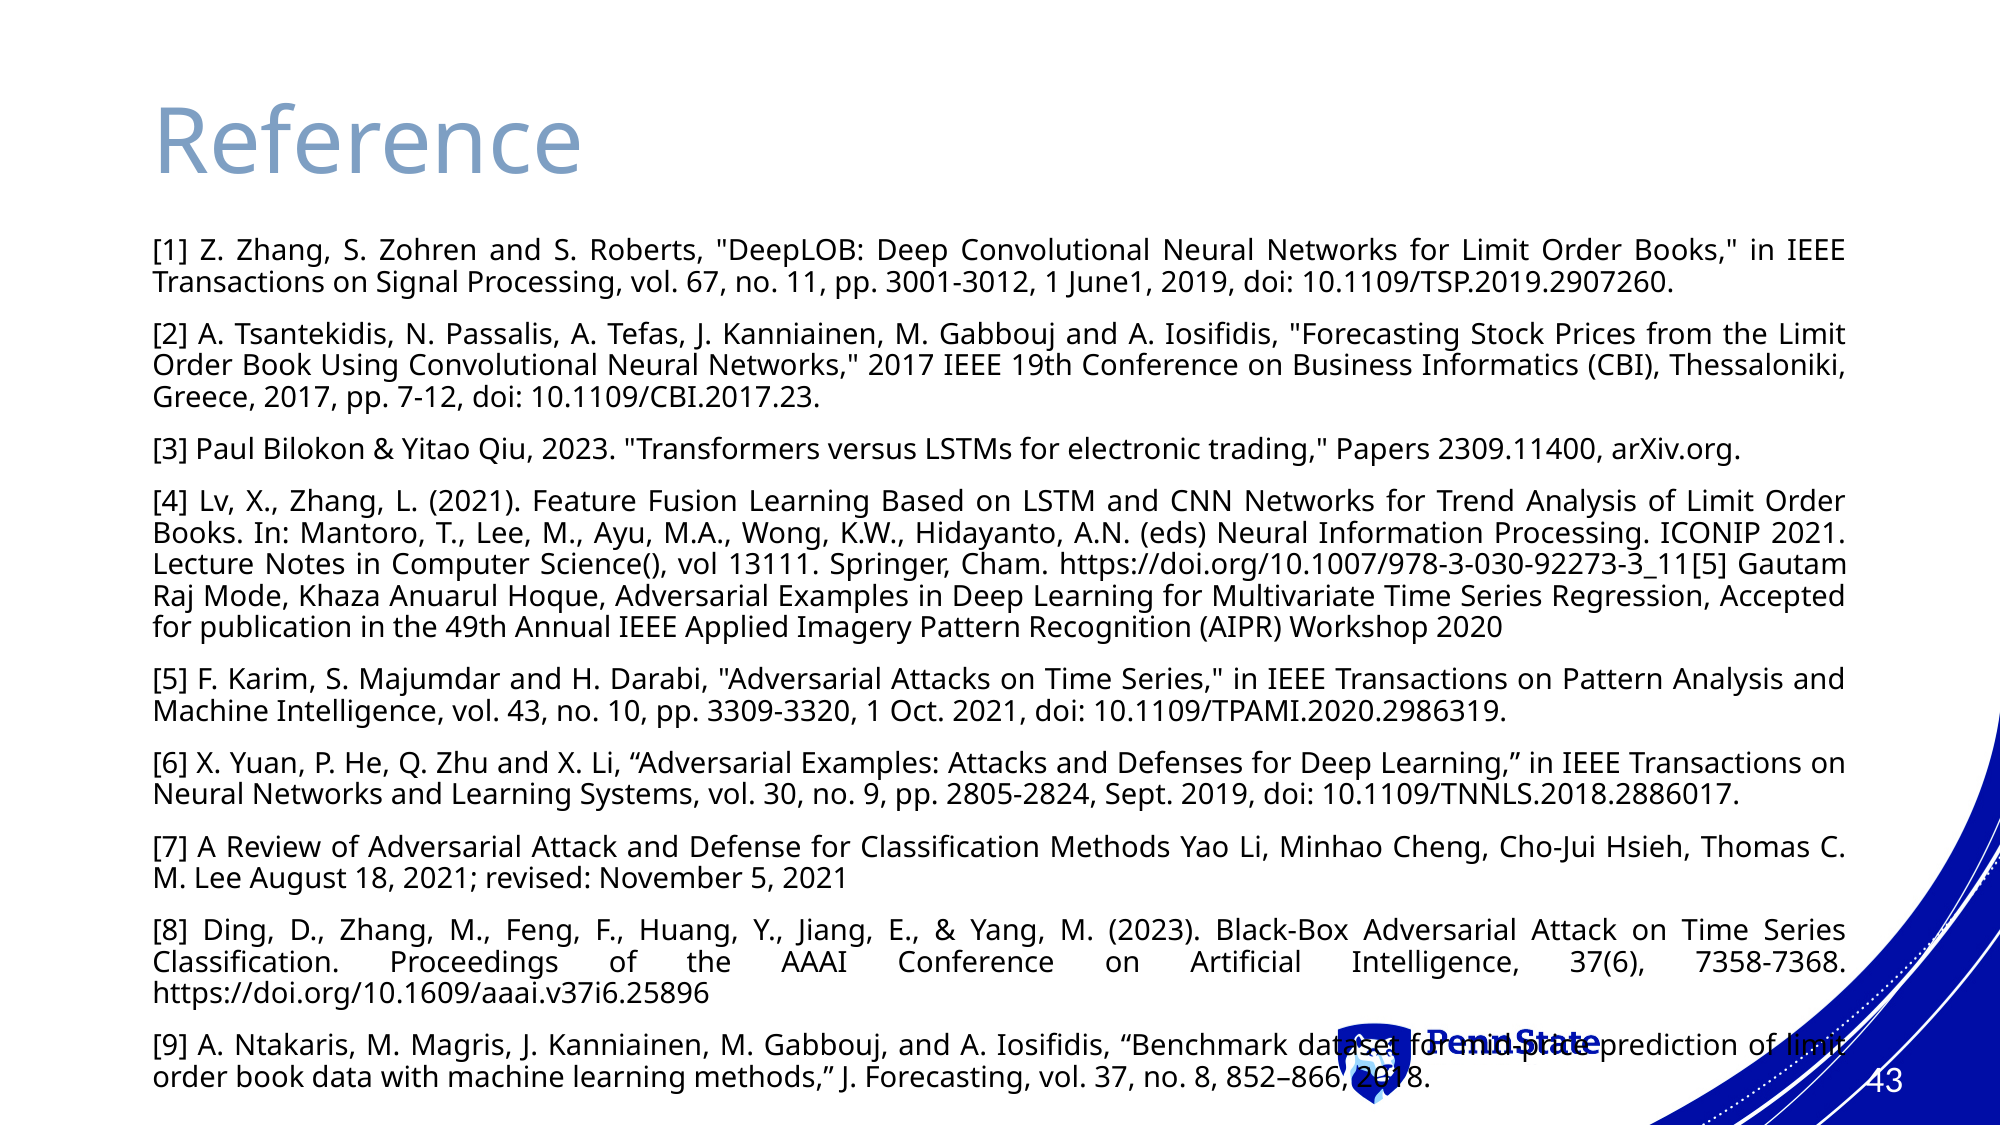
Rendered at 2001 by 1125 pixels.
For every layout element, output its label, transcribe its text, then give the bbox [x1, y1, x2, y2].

picture [0, 0, 2000, 1125]
list [1] Z. Zhang, S. Zohren and S. Roberts, "DeepLOB: Deep Convolutional Neural Networks for Limit Order Books," in IEEE Transactions on Signal Processing, vol. 67, no. 11, pp. 3001-3012, 1 June1, 2019, doi: 10.1109/TSP.2019.2907260. [2] A. Tsantekidis, N. Passalis, A. Tefas, J. Kanniainen, M. Gabbouj and A. Iosifidis, "Forecasting Stock Prices from the Limit Order Book Using Convolutional Neural Networks," 2017 IEEE 19th Conference on Business Informatics (CBI), Thessaloniki, Greece, 2017, pp. 7-12, doi: 10.1109/CBI.2017.23. [3] Paul Bilokon & Yitao Qiu, 2023. "Transformers versus LSTMs for electronic trading," Papers 2309.11400, arXiv.org. [4] Lv, X., Zhang, L. (2021). Feature Fusion Learning Based on LSTM and CNN Networks for Trend Analysis of Limit Order Books. In: Mantoro, T., Lee, M., Ayu, M.A., Wong, K.W., Hidayanto, A.N. (eds) Neural Information Processing. ICONIP 2021. Lecture Notes in Computer Science(), vol 13111. Springer, Cham. https://doi.org/10.1007/978-3-030-92273-3_11[5] Gautam Raj Mode, Khaza Anuarul Hoque, Adversarial Examples in Deep Learning for Multivariate Time Series Regression, Accepted for publication in the 49th Annual IEEE Applied Imagery Pattern Recognition (AIPR) Workshop 2020 [5] F. Karim, S. Majumdar and H. Darabi, "Adversarial Attacks on Time Series," in IEEE Transactions on Pattern Analysis and Machine Intelligence, vol. 43, no. 10, pp. 3309-3320, 1 Oct. 2021, doi: 10.1109/TPAMI.2020.2986319. [6] X. Yuan, P. He, Q. Zhu and X. Li, “Adversarial Examples: Attacks and Defenses for Deep Learning,” in IEEE Transactions on Neural Networks and Learning Systems, vol. 30, no. 9, pp. 2805-2824, Sept. 2019, doi: 10.1109/TNNLS.2018.2886017. [7] A Review of Adversarial Attack and Defense for Classification Methods Yao Li, Minhao Cheng, Cho-Jui Hsieh, Thomas C. M. Lee August 18, 2021; revised: November 5, 2021 [8] Ding, D., Zhang, M., Feng, F., Huang, Y., Jiang, E., & Yang, M. (2023). Black-Box Adversarial Attack on Time Series Classification. Proceedings of the AAAI Conference on Artificial Intelligence, 37(6), 7358-7368. https://doi.org/10.1609/aaai.v37i6.25896 [9] A. Ntakaris, M. Magris, J. Kanniainen, M. Gabbouj, and A. Iosifidis, “Benchmark dataset for mid-price prediction of limit order book data with machine learning methods,” J. Forecasting, vol. 37, no. 8, 852–866, 2018. [137, 228, 1863, 1014]
title Reference [137, 59, 1863, 228]
